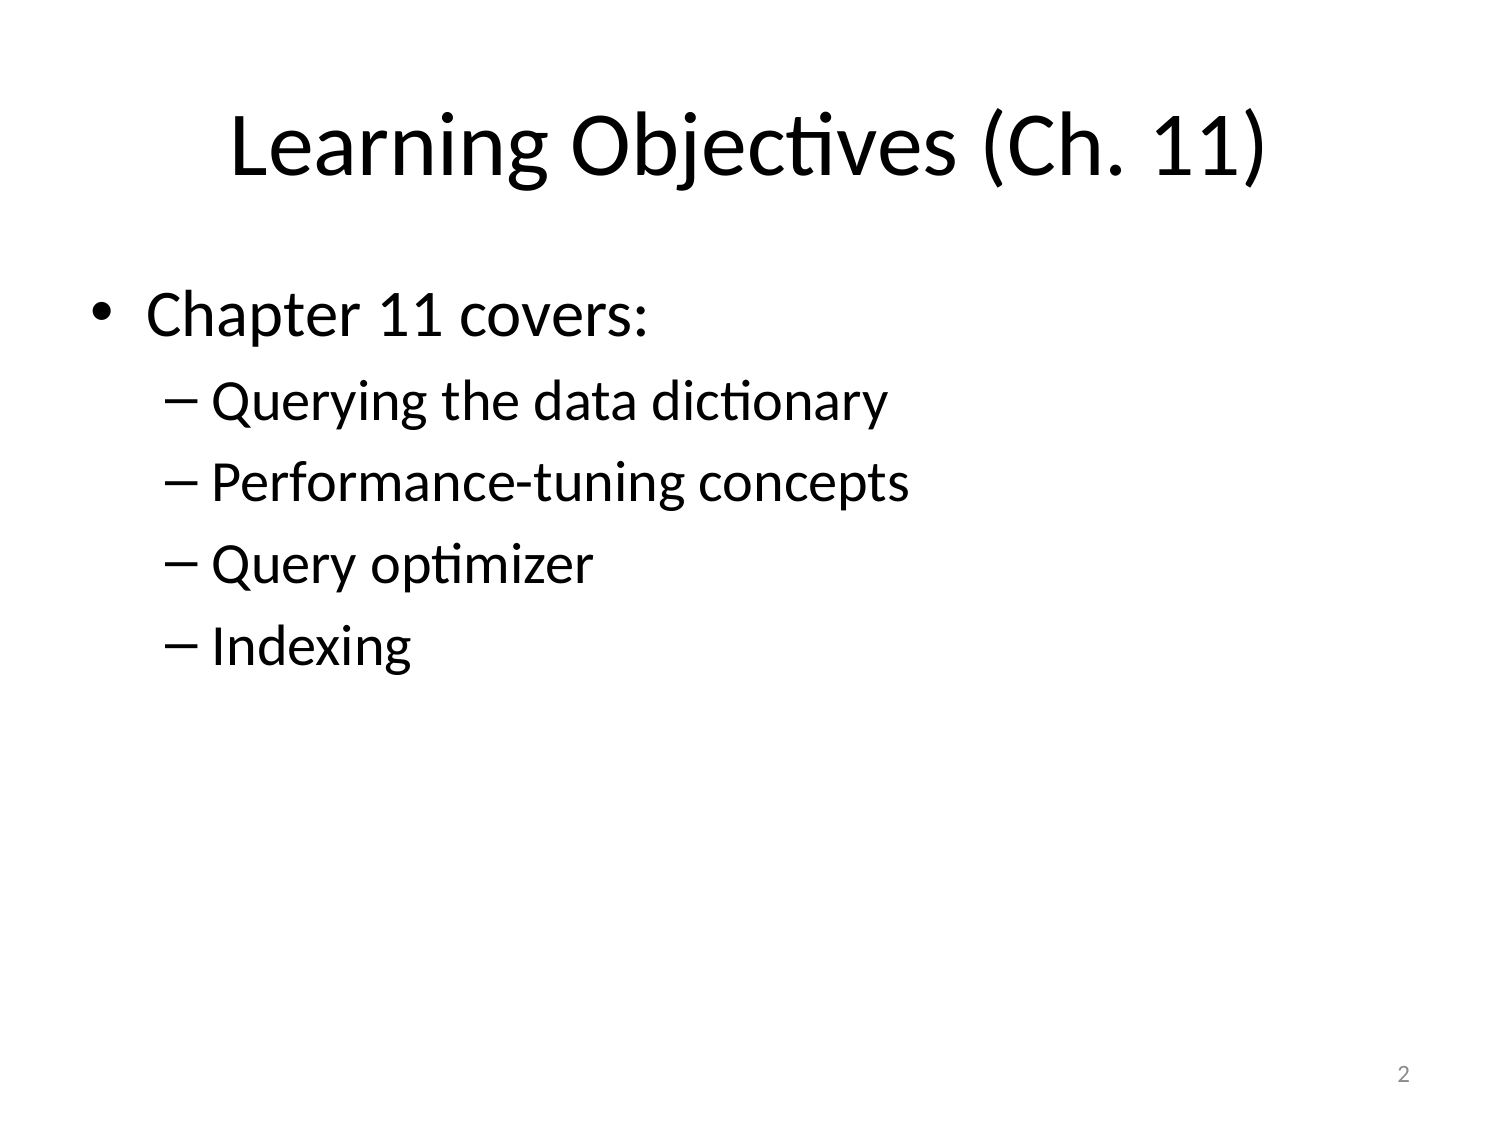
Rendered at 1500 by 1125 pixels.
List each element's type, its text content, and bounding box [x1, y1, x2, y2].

slide_number 2 [1074, 1042, 1425, 1103]
title Learning Objectives (Ch. 11) [75, 45, 1425, 233]
list Chapter 11 covers: Querying the data dictionary Performance-tuning concepts Query optimizer Indexing [75, 262, 1425, 1005]
